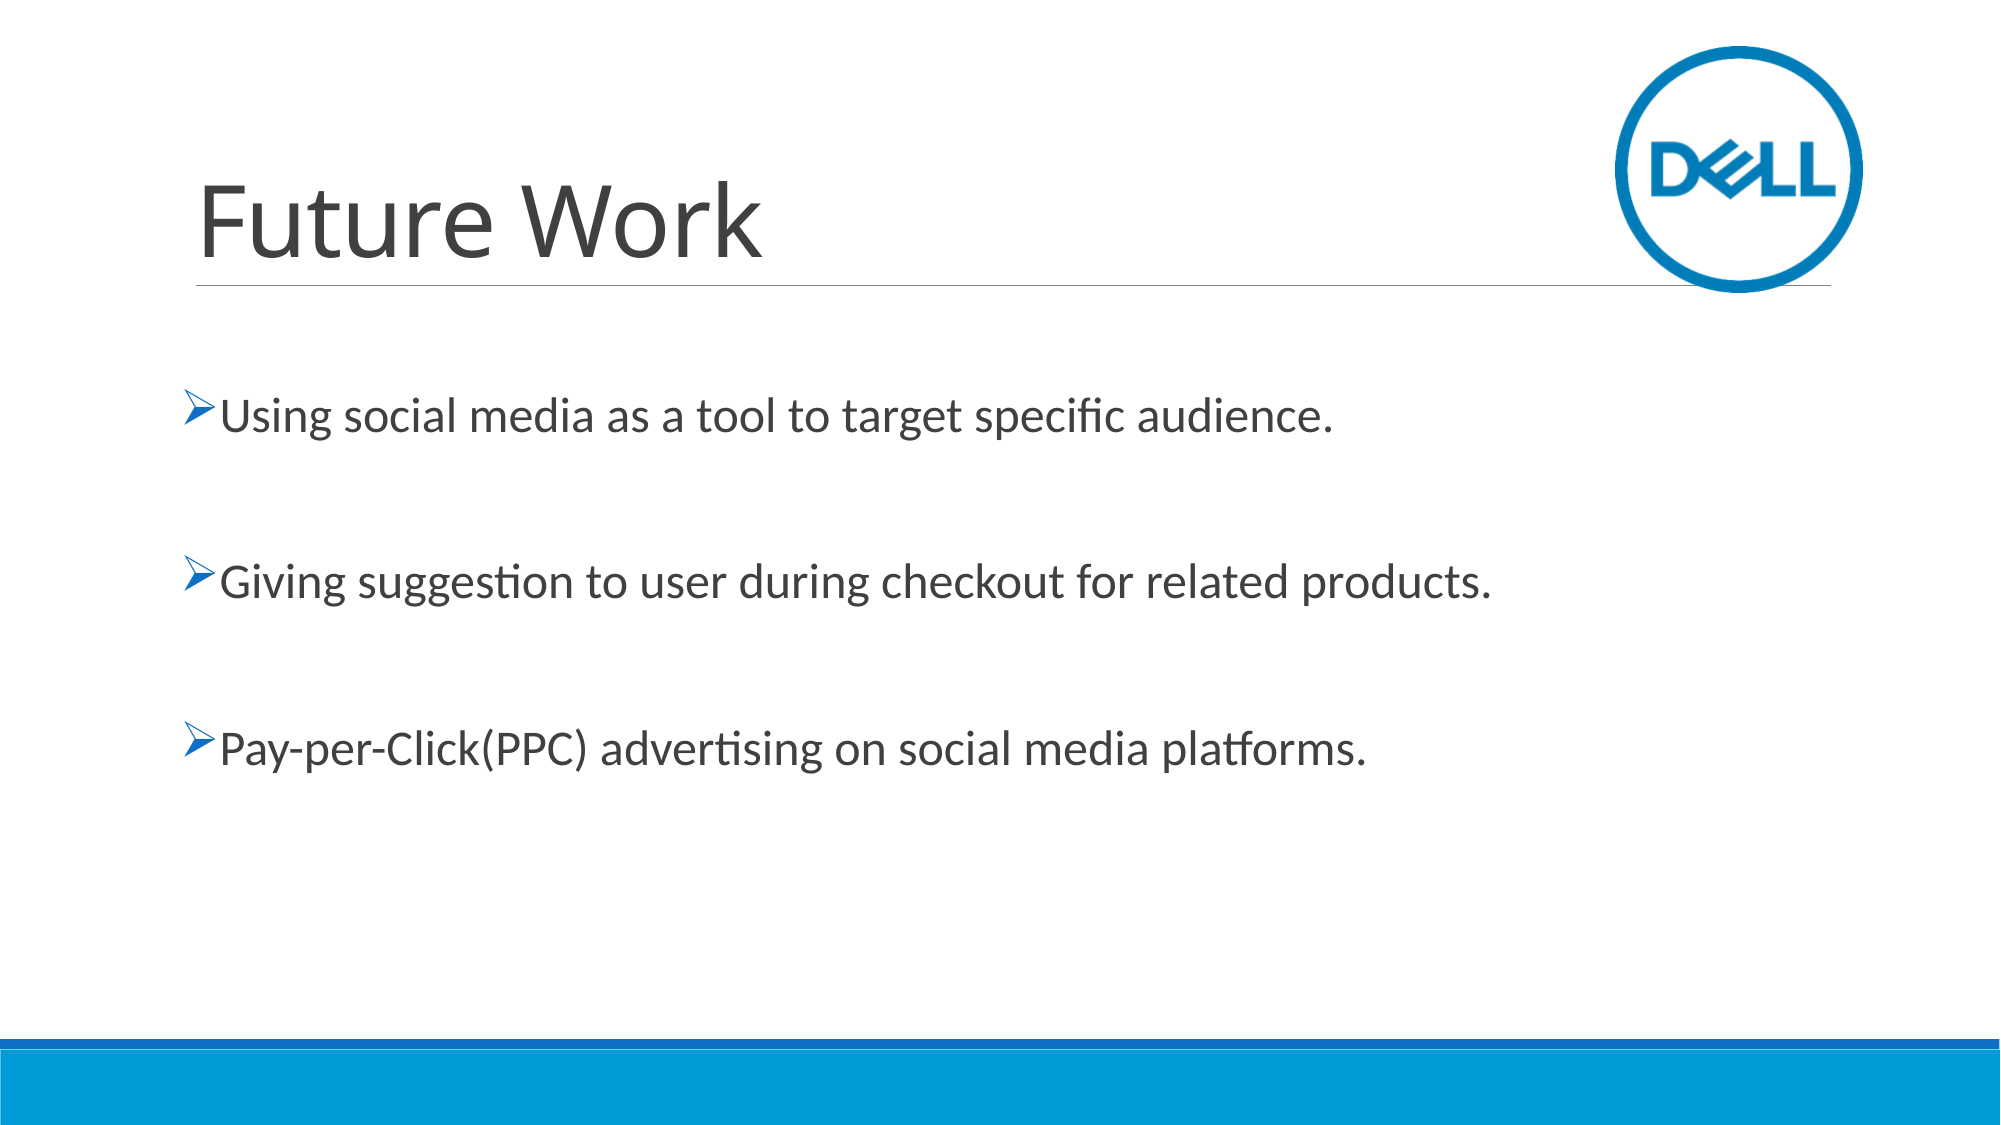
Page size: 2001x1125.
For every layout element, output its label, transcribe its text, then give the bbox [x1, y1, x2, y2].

list Using social media as a tool to target specific audience. Giving suggestion to user during checkout for related products. Pay-per-Click(PPC) advertising on social media platforms. [180, 302, 1830, 963]
picture [1755, 46, 1864, 161]
picture [1628, 59, 1850, 280]
picture [1747, 178, 1864, 294]
picture [1615, 186, 1731, 294]
title Future Work [180, 47, 1613, 285]
picture [1615, 46, 1723, 154]
